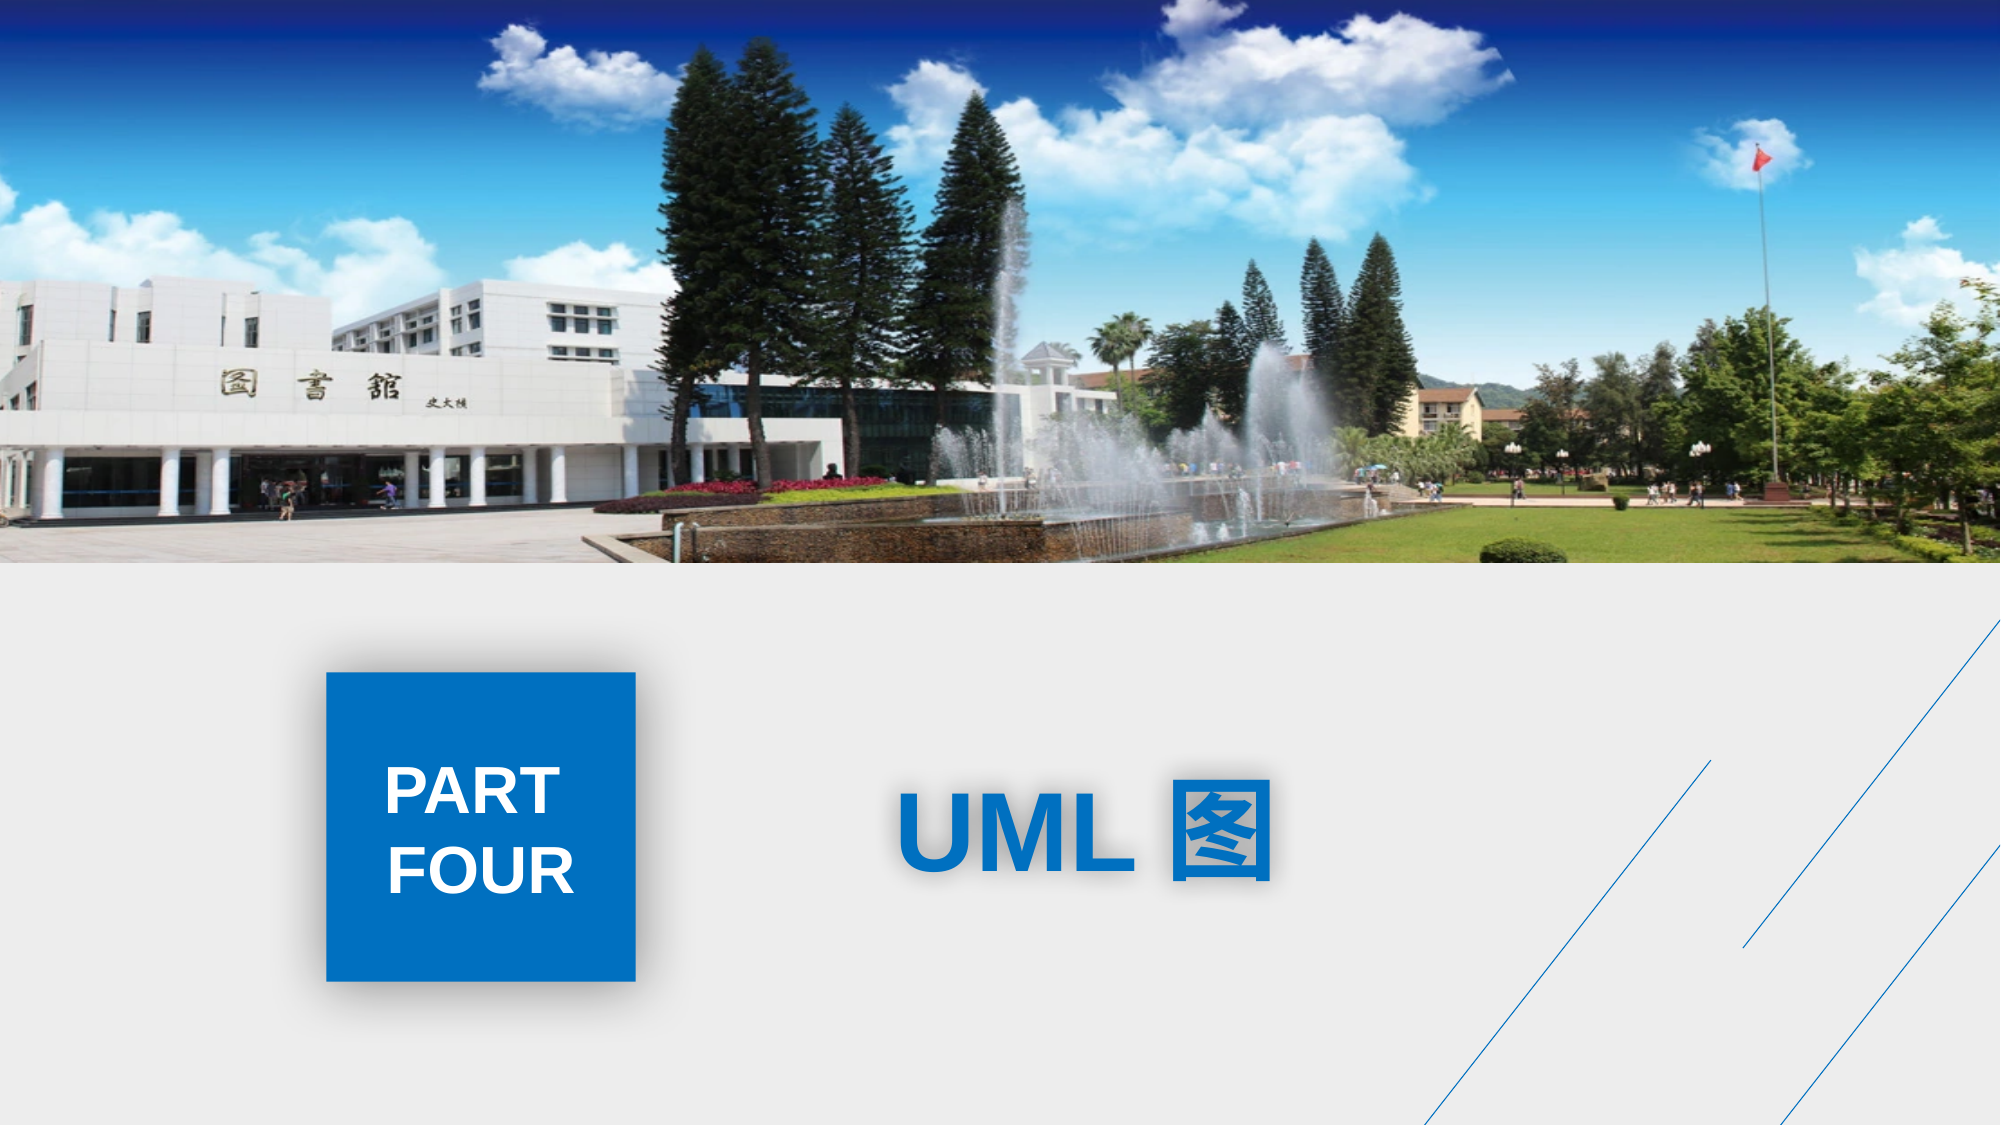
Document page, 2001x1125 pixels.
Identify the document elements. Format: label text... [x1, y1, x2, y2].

picture [0, 0, 2000, 563]
text_box PART FOUR [325, 671, 637, 983]
text_box UML图 [742, 751, 1430, 901]
